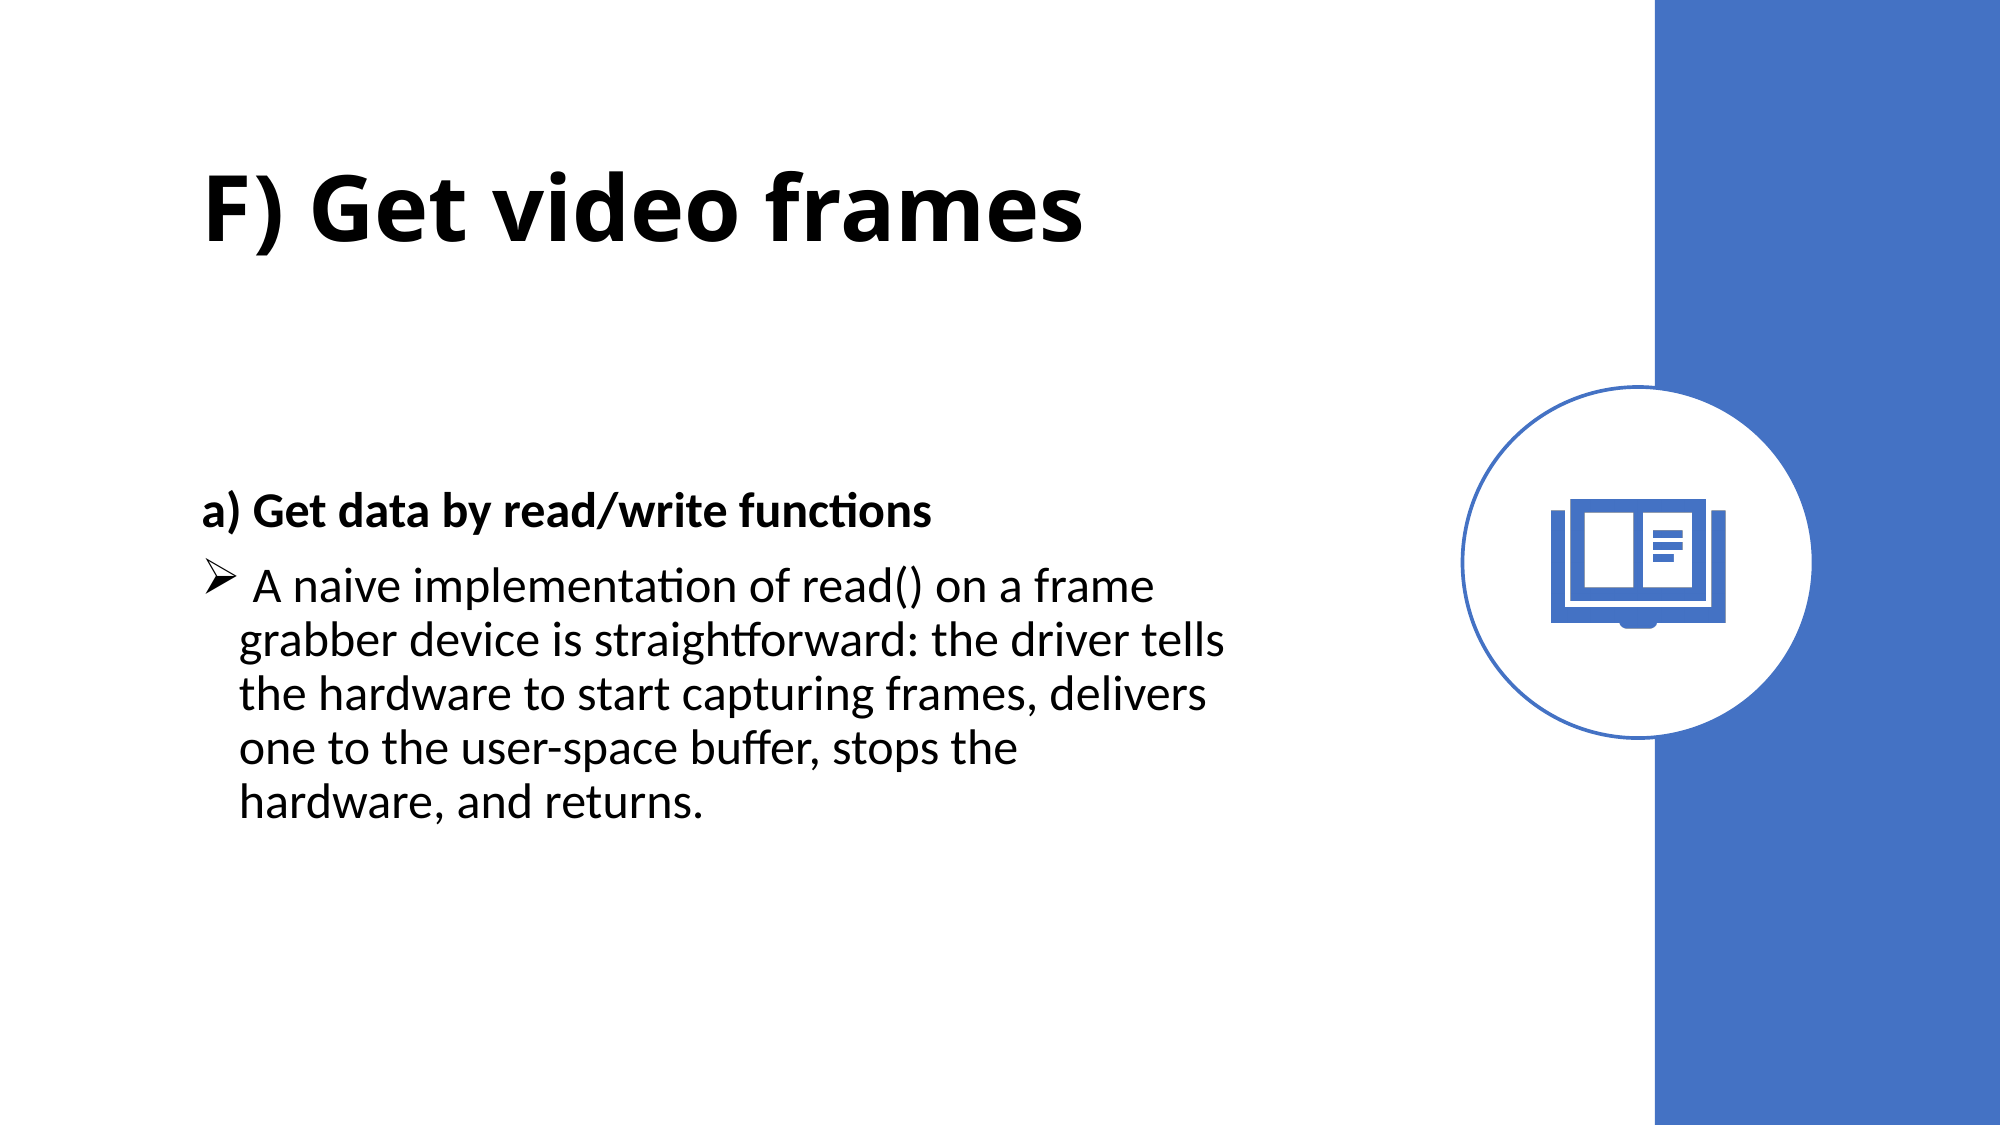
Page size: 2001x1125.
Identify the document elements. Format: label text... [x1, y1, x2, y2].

text_box [1461, 385, 1815, 740]
picture [1544, 468, 1732, 657]
list a) Get data by read/write functions A naive implementation of read() on a frame grabber device is straightforward: the driver tells the hardware to start capturing frames, delivers one to the user-space buffer, stops the hardware, and returns. [186, 373, 1248, 940]
text_box [1654, 0, 2000, 1125]
title F) Get video frames [186, 102, 1413, 321]
